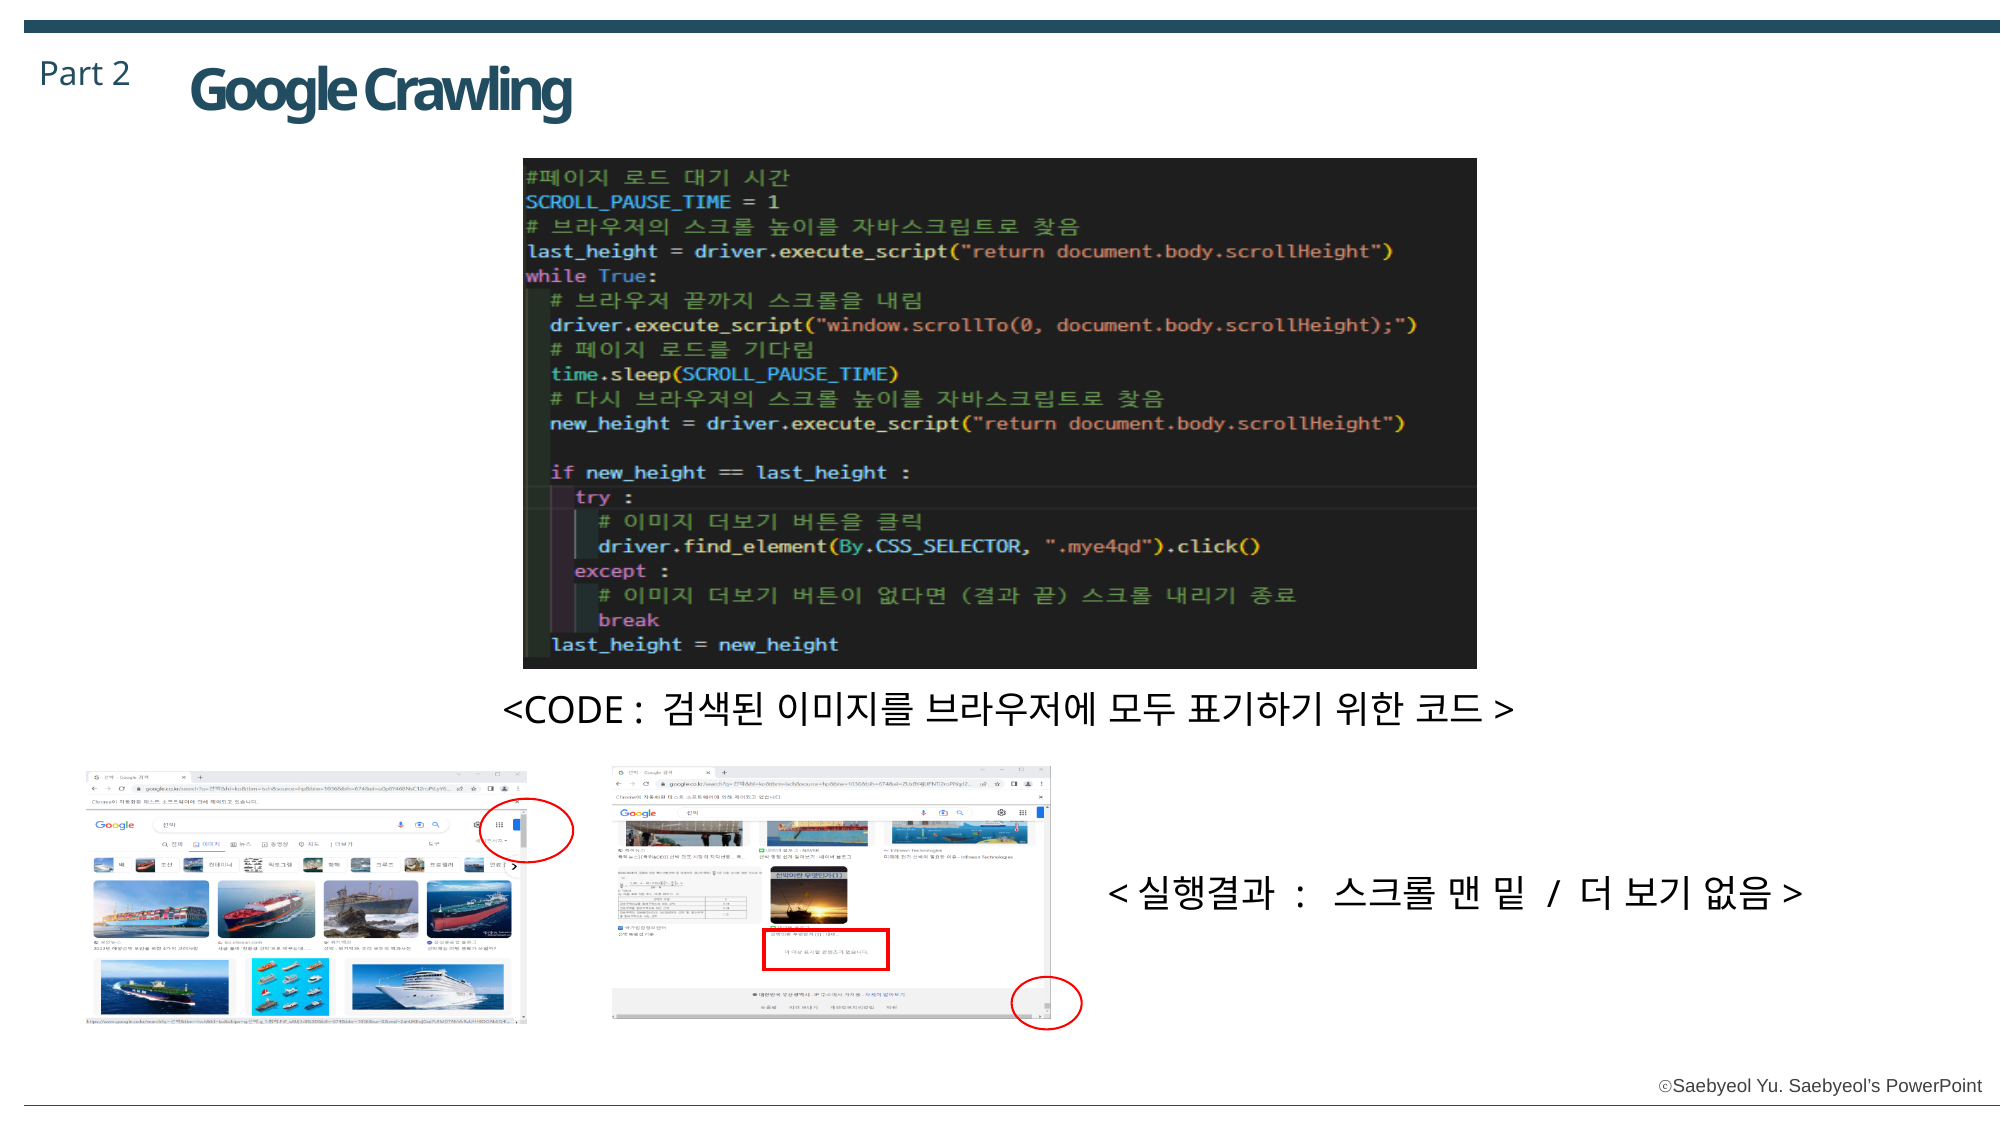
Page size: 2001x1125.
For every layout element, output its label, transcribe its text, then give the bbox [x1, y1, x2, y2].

picture [522, 158, 1477, 669]
text_box Part 2 [24, 44, 147, 100]
text_box [1017, 976, 1083, 1031]
text_box [527, 797, 575, 864]
picture [612, 765, 1051, 1019]
text_box <CODE : 검색된 이미지를 브라우저에 모두 표기하기 위한 코드> [487, 679, 1531, 739]
text_box <실행결과 : 스크롤 맨 밑 / 더 보기 없음> [1092, 862, 1819, 922]
picture [86, 771, 527, 1024]
text_box Google Crawling [173, 44, 592, 130]
